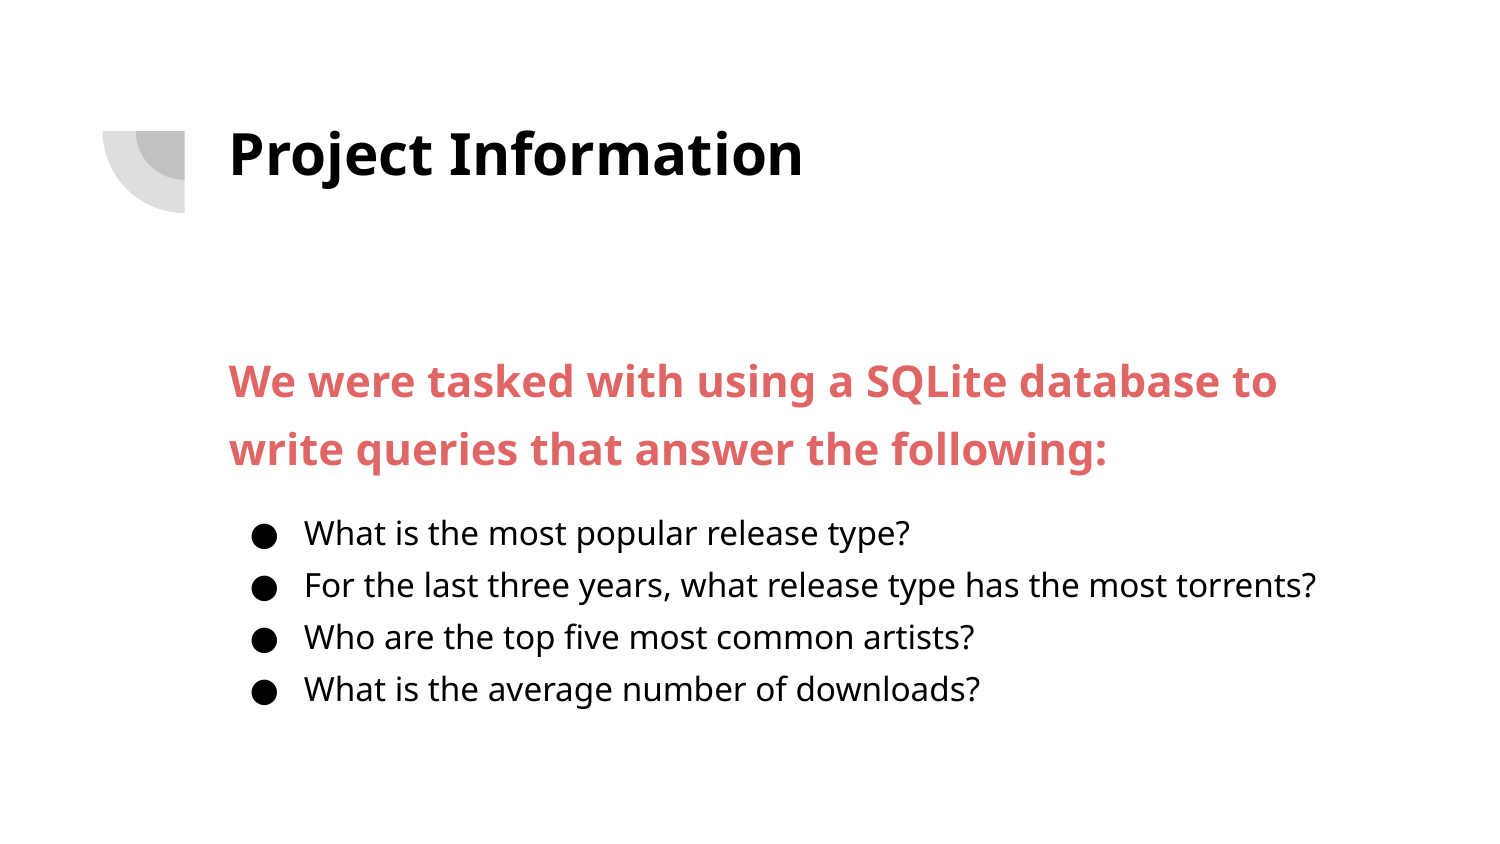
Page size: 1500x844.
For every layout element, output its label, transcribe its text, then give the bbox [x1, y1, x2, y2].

list We were tasked with using a SQLite database to write queries that answer the following: What is the most popular release type? For the last three years, what release type has the most torrents? Who are the top five most common artists? What is the average number of downloads? [213, 326, 1368, 744]
title Project Information [213, 98, 1368, 263]
